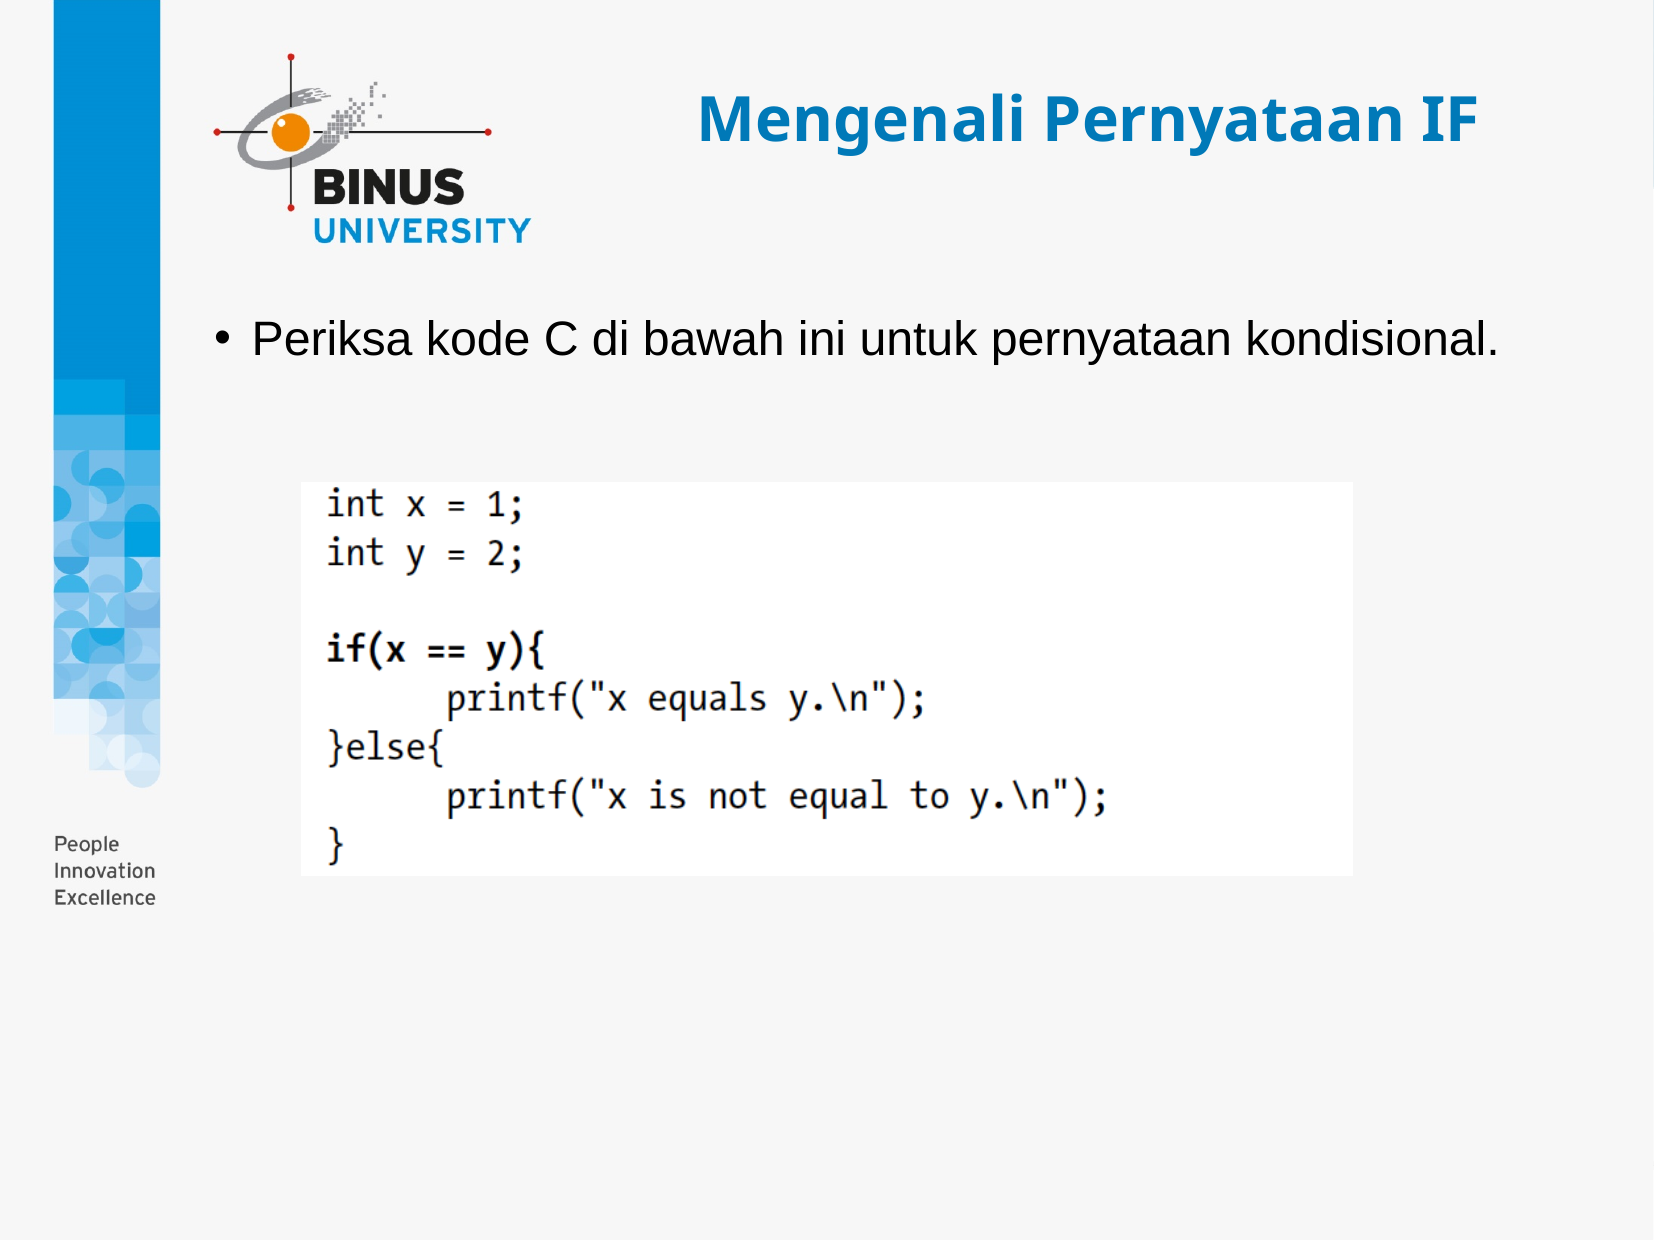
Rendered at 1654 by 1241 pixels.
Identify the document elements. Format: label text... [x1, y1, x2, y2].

text_box Periksa kode C di bawah ini untuk pernyataan kondisional. [201, 307, 1540, 1120]
picture [0, 0, 1654, 932]
picture [300, 482, 1353, 876]
text_box Mengenali Pernyataan IF [564, 45, 1613, 188]
